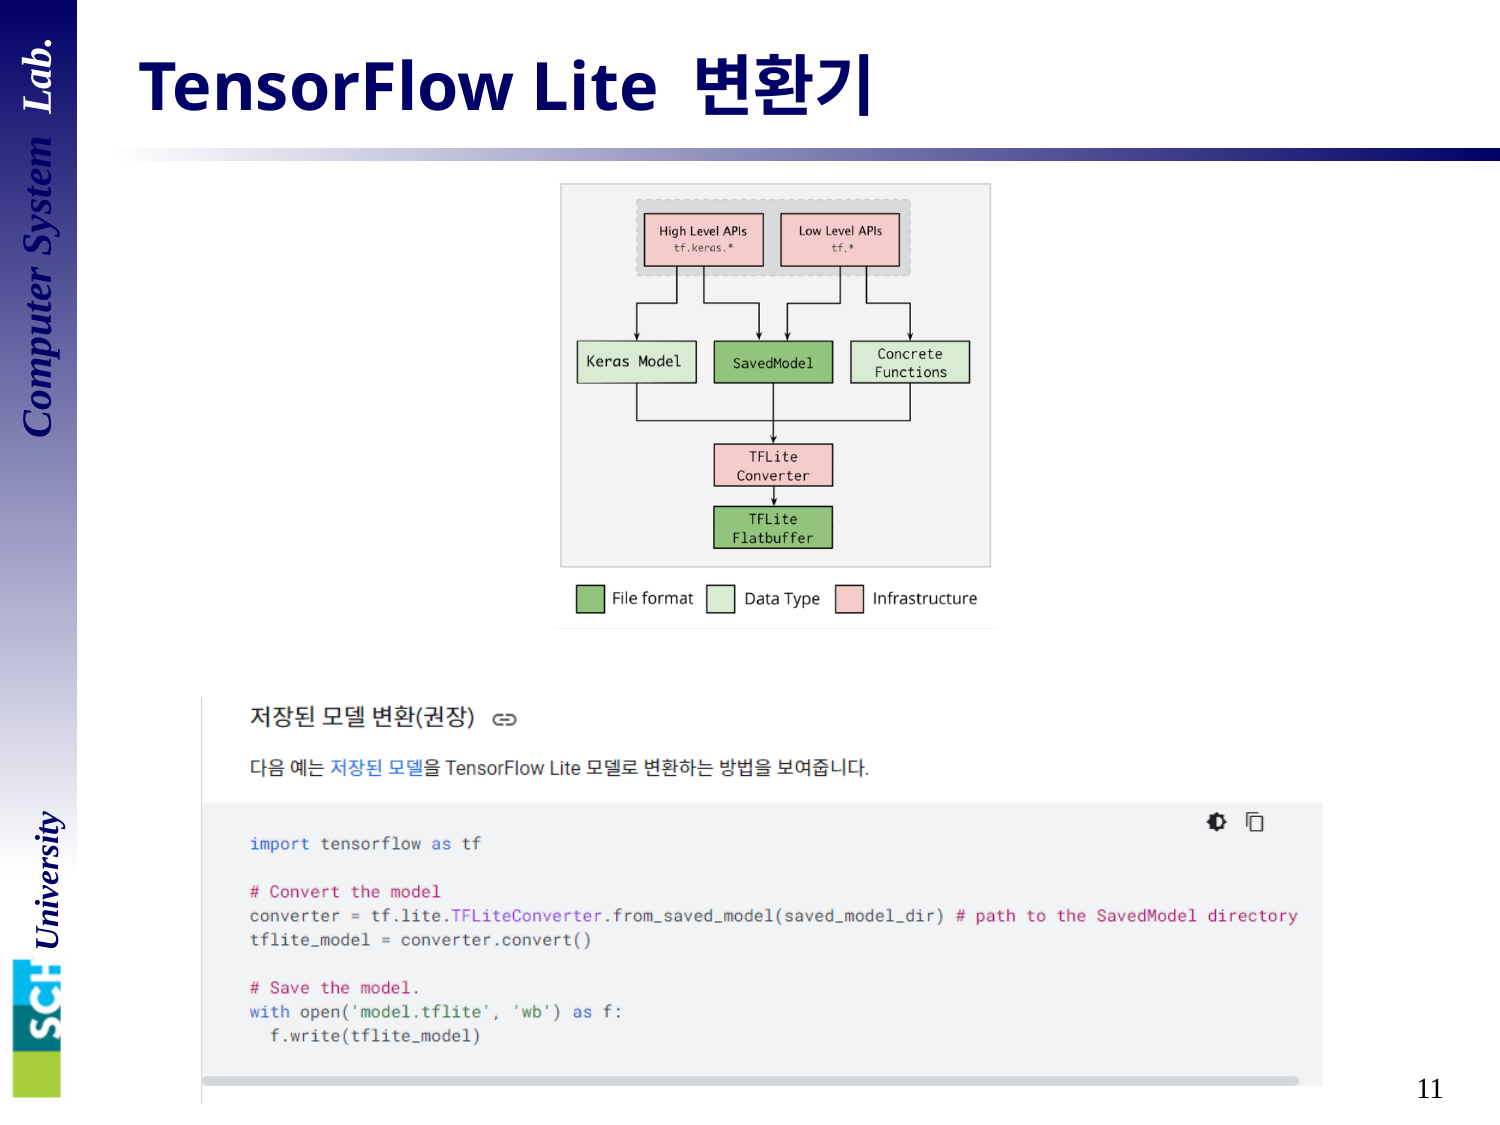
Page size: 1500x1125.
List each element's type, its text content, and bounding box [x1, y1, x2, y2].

picture [177, 158, 1323, 1105]
picture [5, 952, 69, 1104]
title TensorFlow Lite 변환기 [123, 25, 1460, 143]
